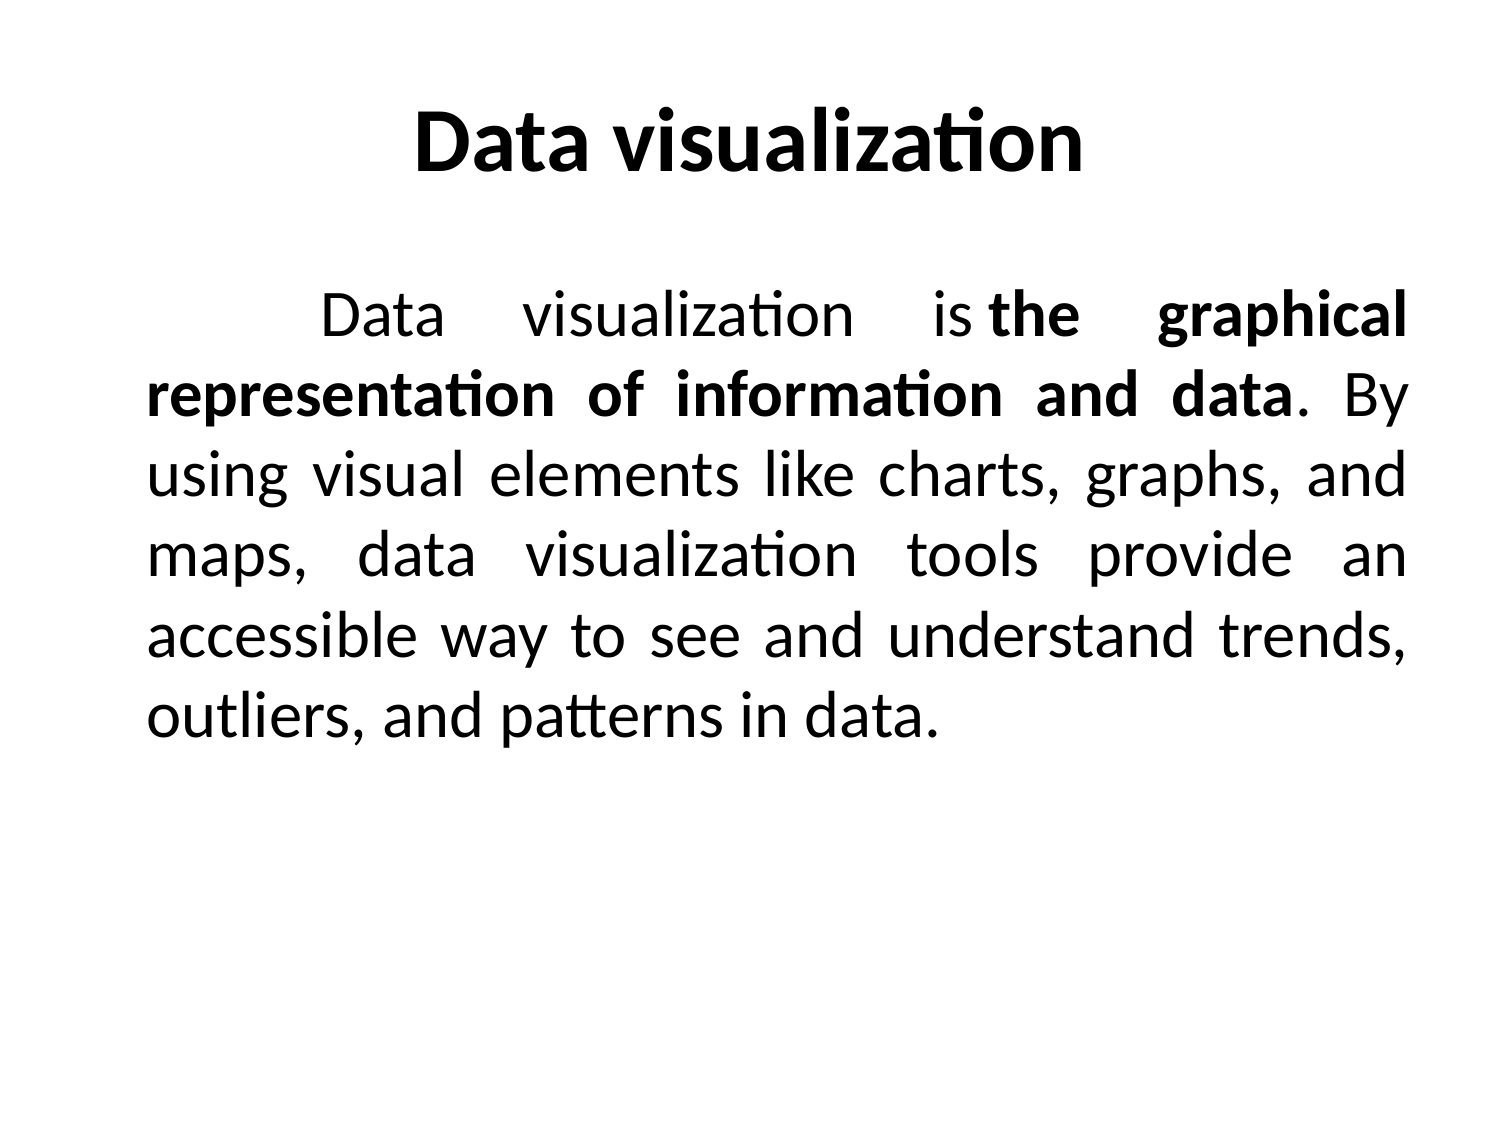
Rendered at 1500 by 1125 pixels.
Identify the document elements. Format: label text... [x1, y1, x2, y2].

list Data visualization is the graphical representation of information and data. By using visual elements like charts, graphs, and maps, data visualization tools provide an accessible way to see and understand trends, outliers, and patterns in data. [75, 262, 1425, 1005]
title Data visualization [75, 45, 1425, 225]
